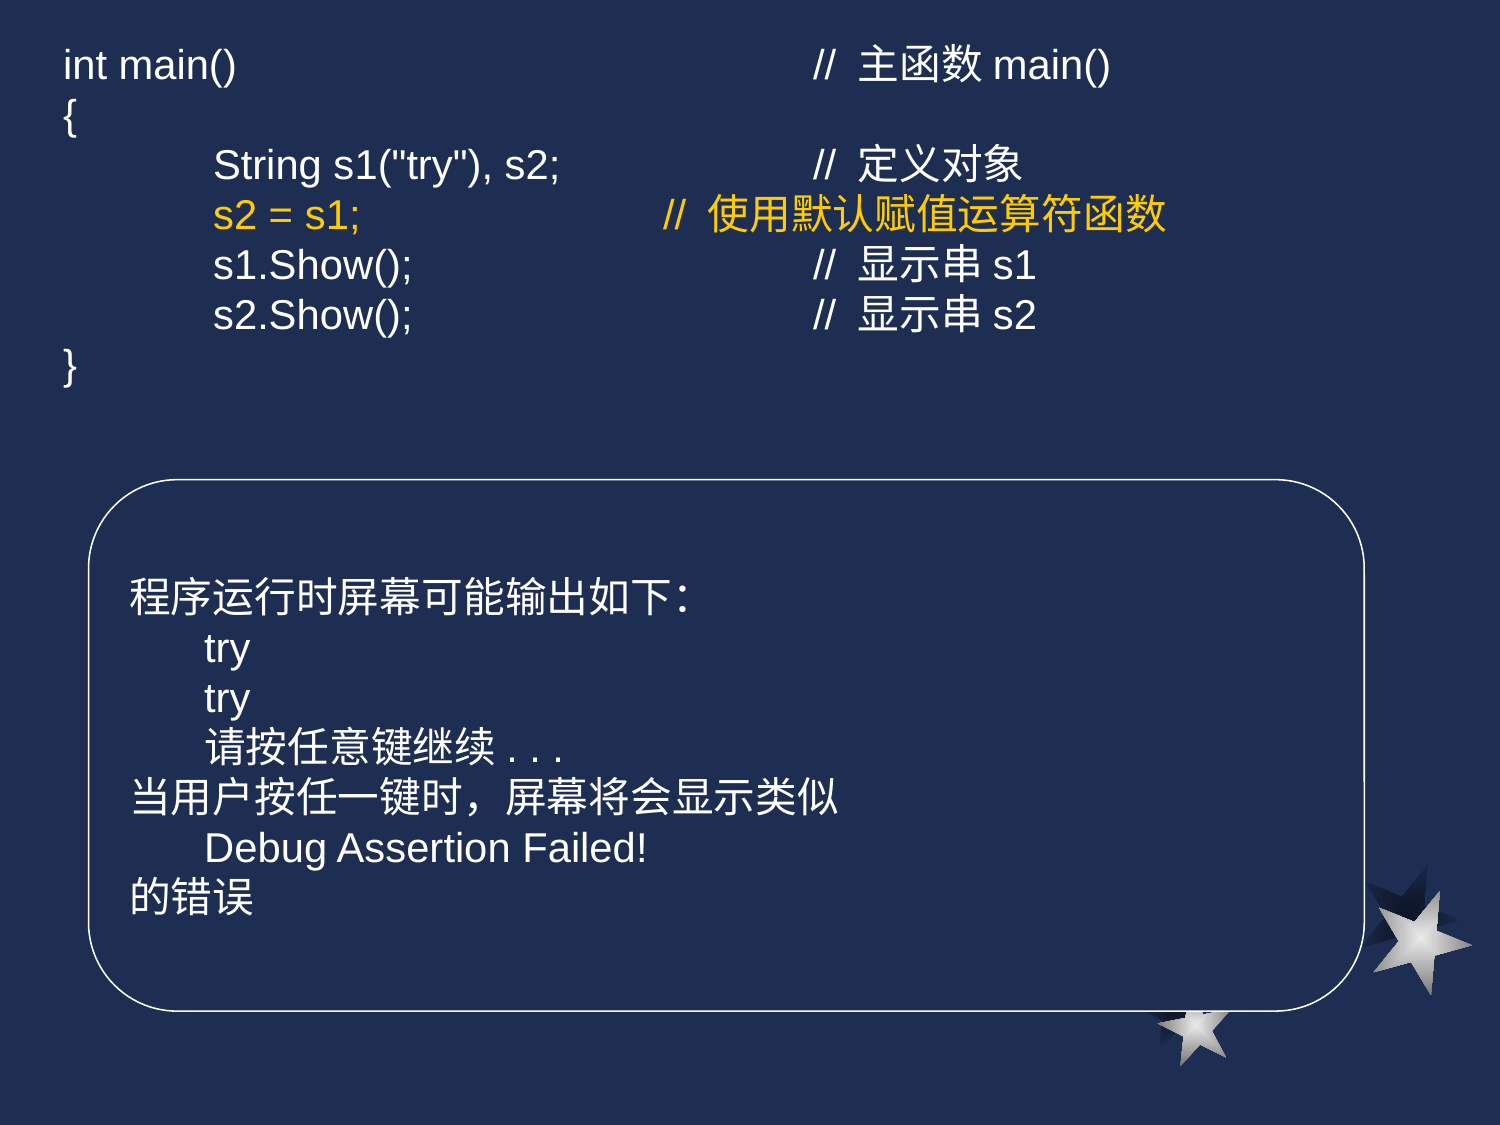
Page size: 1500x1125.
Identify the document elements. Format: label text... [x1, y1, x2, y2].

text_box int main() // 主函数main() { String s1("try"), s2; // 定义对象 s2 = s1; // 使用默认赋值运算符函数 s1.Show(); // 显示串s1 s2.Show(); // 显示串s2 } [48, 30, 1488, 396]
text_box 程序运行时屏幕可能输出如下： try try 请按任意键继续. . . 当用户按任一键时，屏幕将会显示类似 Debug Assertion Failed! 的错误 [88, 479, 1365, 1012]
